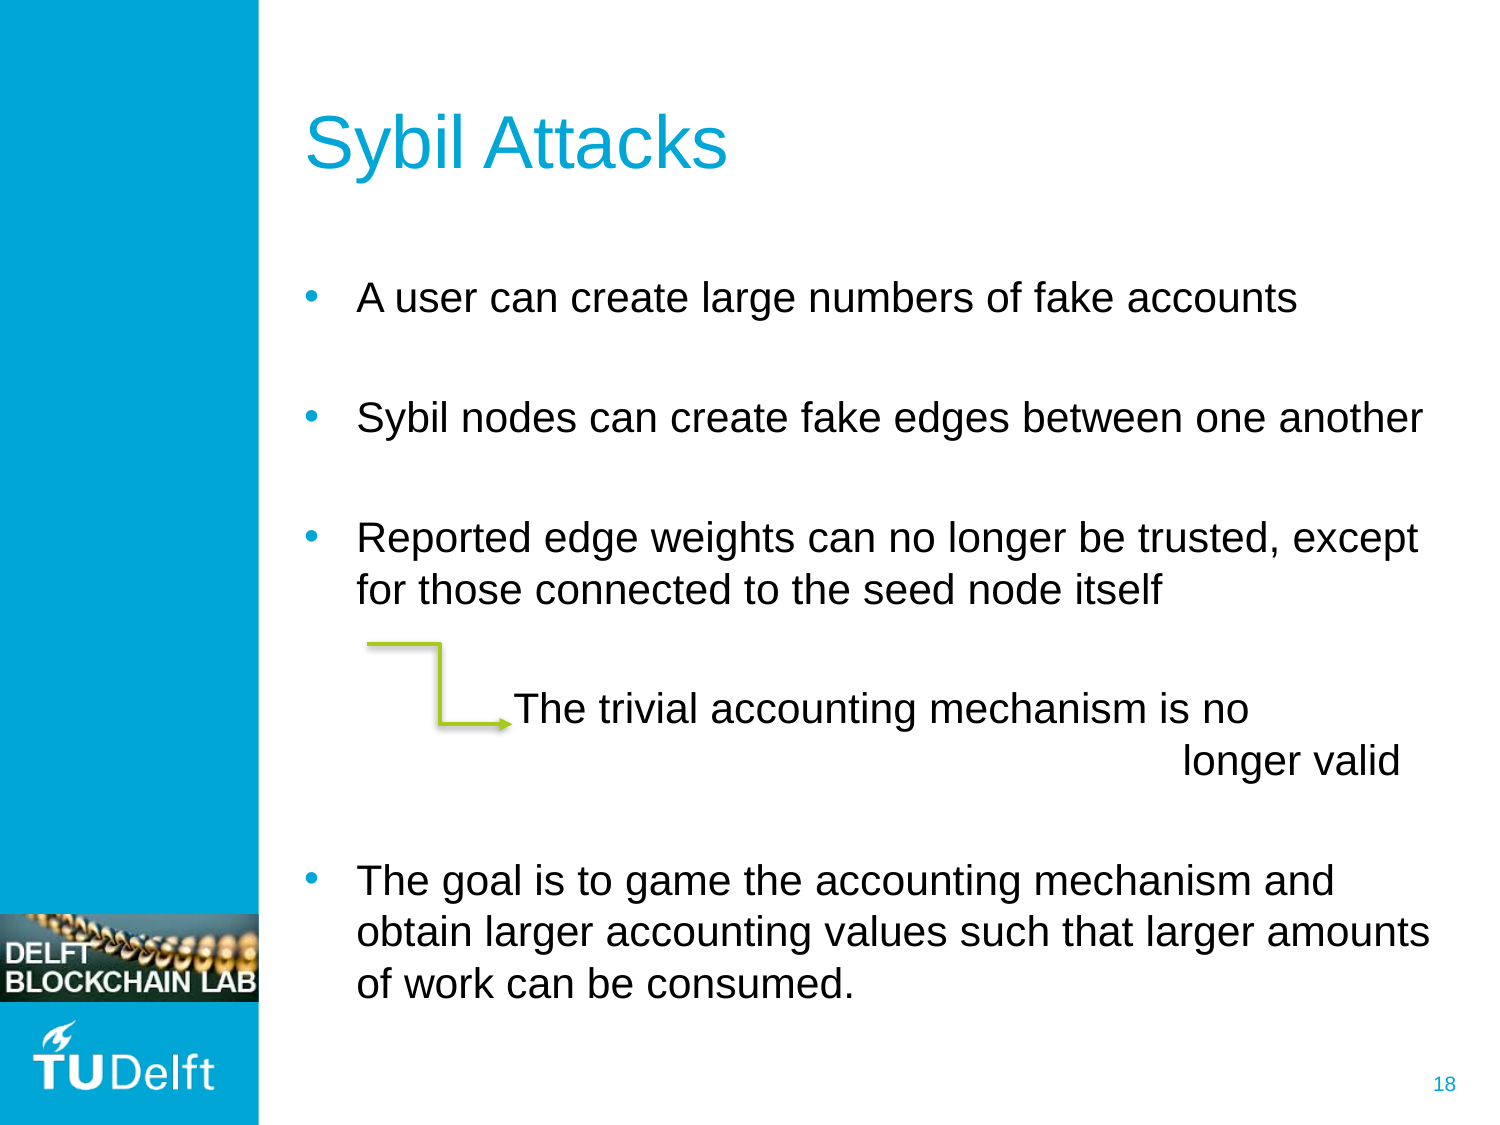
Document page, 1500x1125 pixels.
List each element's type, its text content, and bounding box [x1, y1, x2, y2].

list A user can create large numbers of fake accounts Sybil nodes can create fake edges between one another Reported edge weights can no longer be trusted, except for those connected to the seed node itself The trivial accounting mechanism is no longer valid The goal is to game the accounting mechanism and obtain larger accounting values such that larger amounts of work can be consumed. [289, 262, 1455, 1025]
picture [0, 915, 259, 1001]
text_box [366, 643, 513, 725]
title Sybil Attacks [289, 45, 1455, 233]
